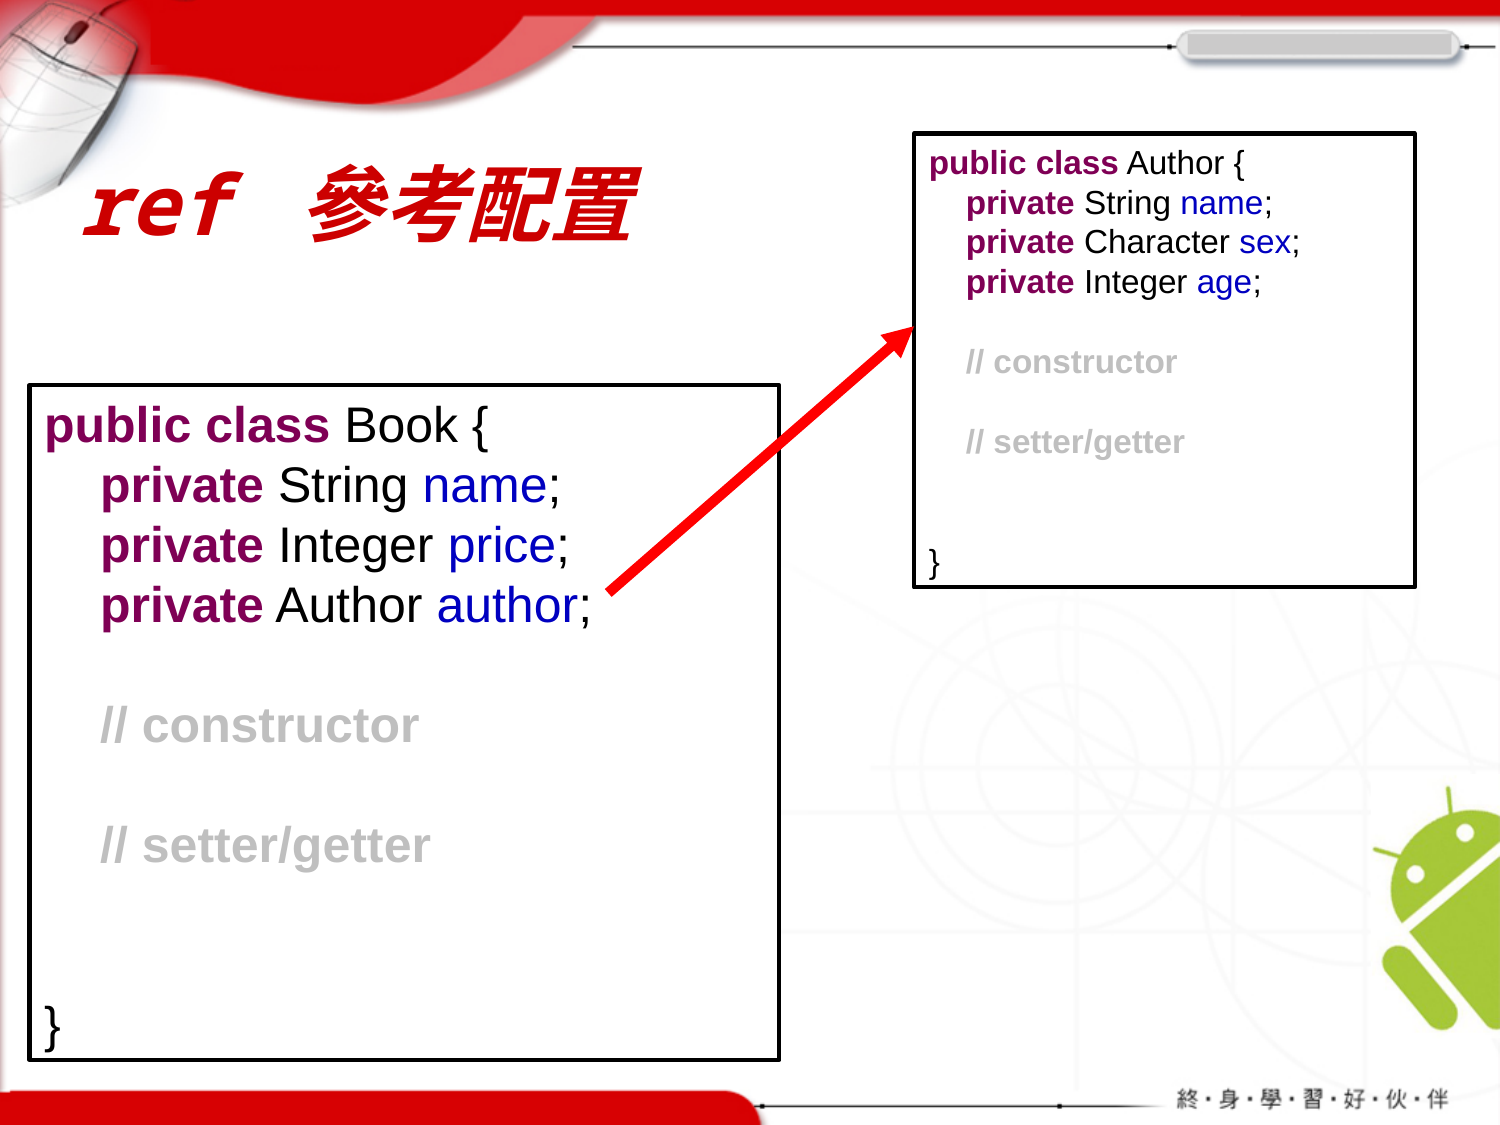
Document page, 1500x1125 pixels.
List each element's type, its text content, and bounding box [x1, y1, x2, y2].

picture [0, 0, 1500, 1125]
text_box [607, 326, 915, 594]
text_box public class Book { private String name; private Integer price; private Author author; // constructor // setter/getter } [27, 383, 781, 1062]
title ref 參考配置 [64, 136, 912, 268]
text_box public class Author { private String name; private Character sex; private Integer age; // constructor // setter/getter } [912, 131, 1417, 589]
